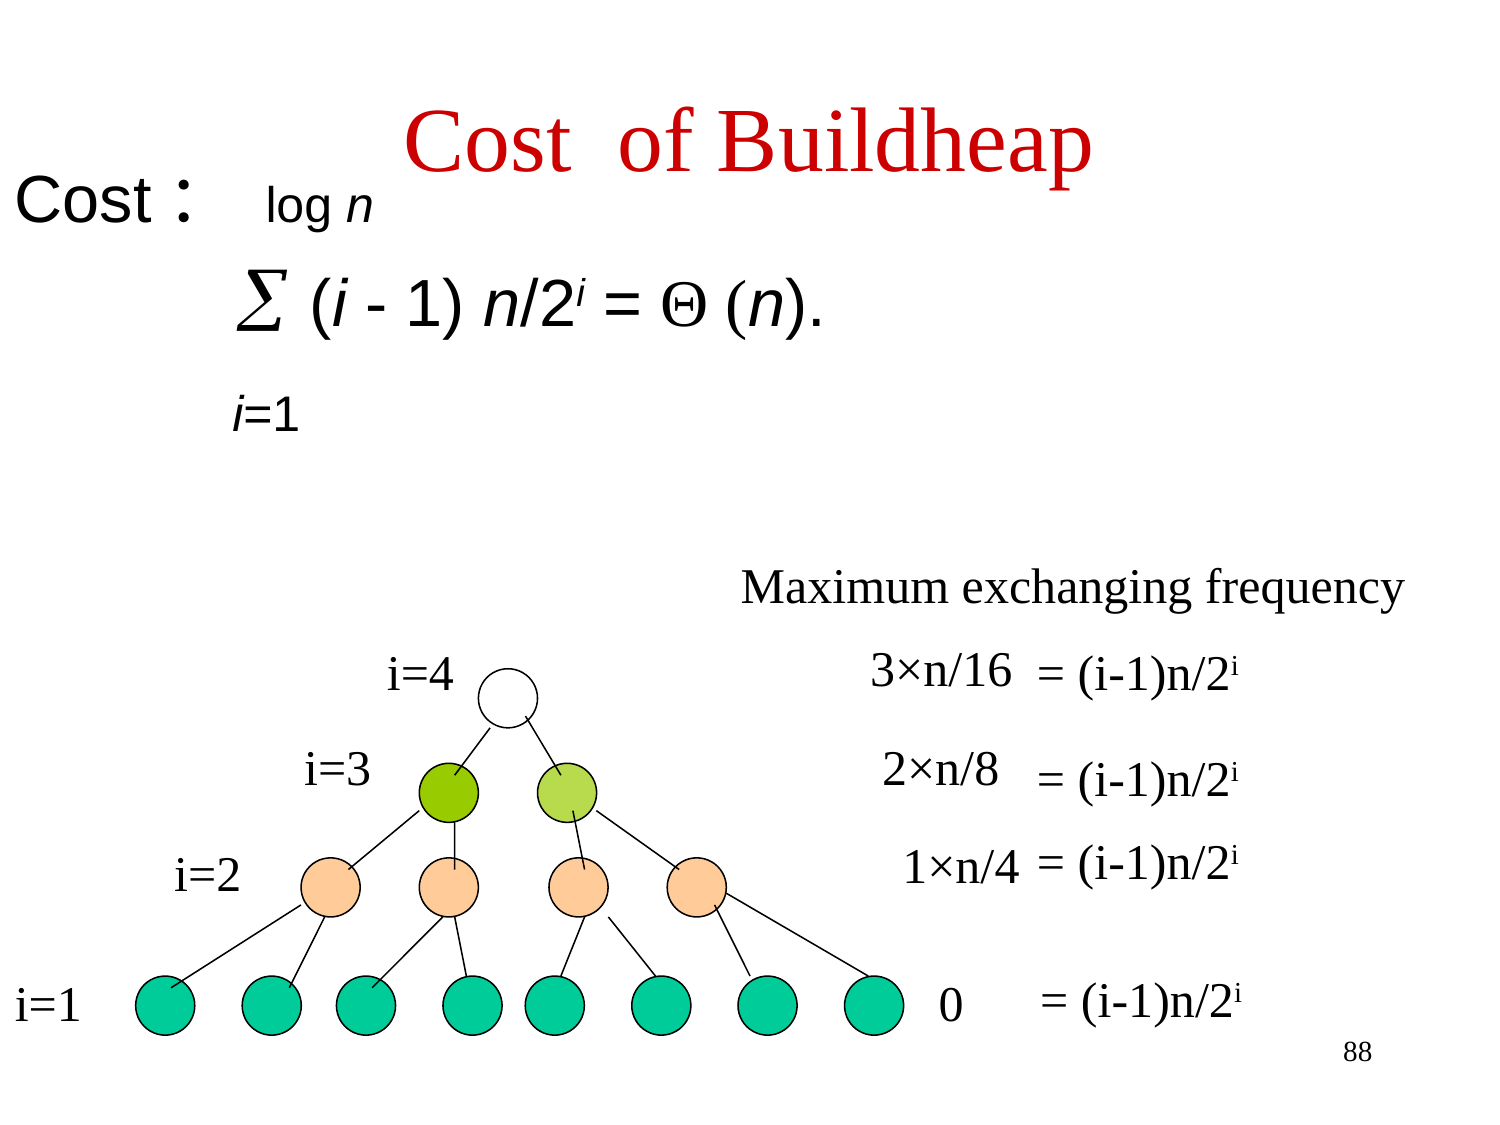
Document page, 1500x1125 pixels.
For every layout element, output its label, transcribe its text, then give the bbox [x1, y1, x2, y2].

text_box [470, 772, 479, 814]
text_box [470, 976, 503, 1036]
text_box [844, 976, 904, 1036]
text_box [738, 976, 798, 1036]
text_box [667, 857, 727, 917]
text_box 1×n/4 [887, 825, 1021, 901]
title Cost of Buildheap [74, 59, 1425, 148]
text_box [0, 633, 470, 1039]
text_box 0 [923, 964, 979, 1039]
text_box 2×n/8 [867, 727, 1015, 803]
text_box 3×n/16 [855, 629, 1028, 704]
text_box [470, 866, 479, 908]
slide_number 88 [1074, 1024, 1388, 1101]
text_box [631, 976, 691, 1036]
text_box Maximum exchanging frequency [725, 546, 1420, 622]
text_box [525, 976, 585, 1036]
text_box [548, 857, 609, 917]
text_box [537, 763, 597, 823]
list Cost： log n  (i - 1) n/2i = Θ (n). i=1 [0, 148, 1500, 469]
text_box [478, 668, 538, 728]
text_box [1021, 633, 1258, 1035]
